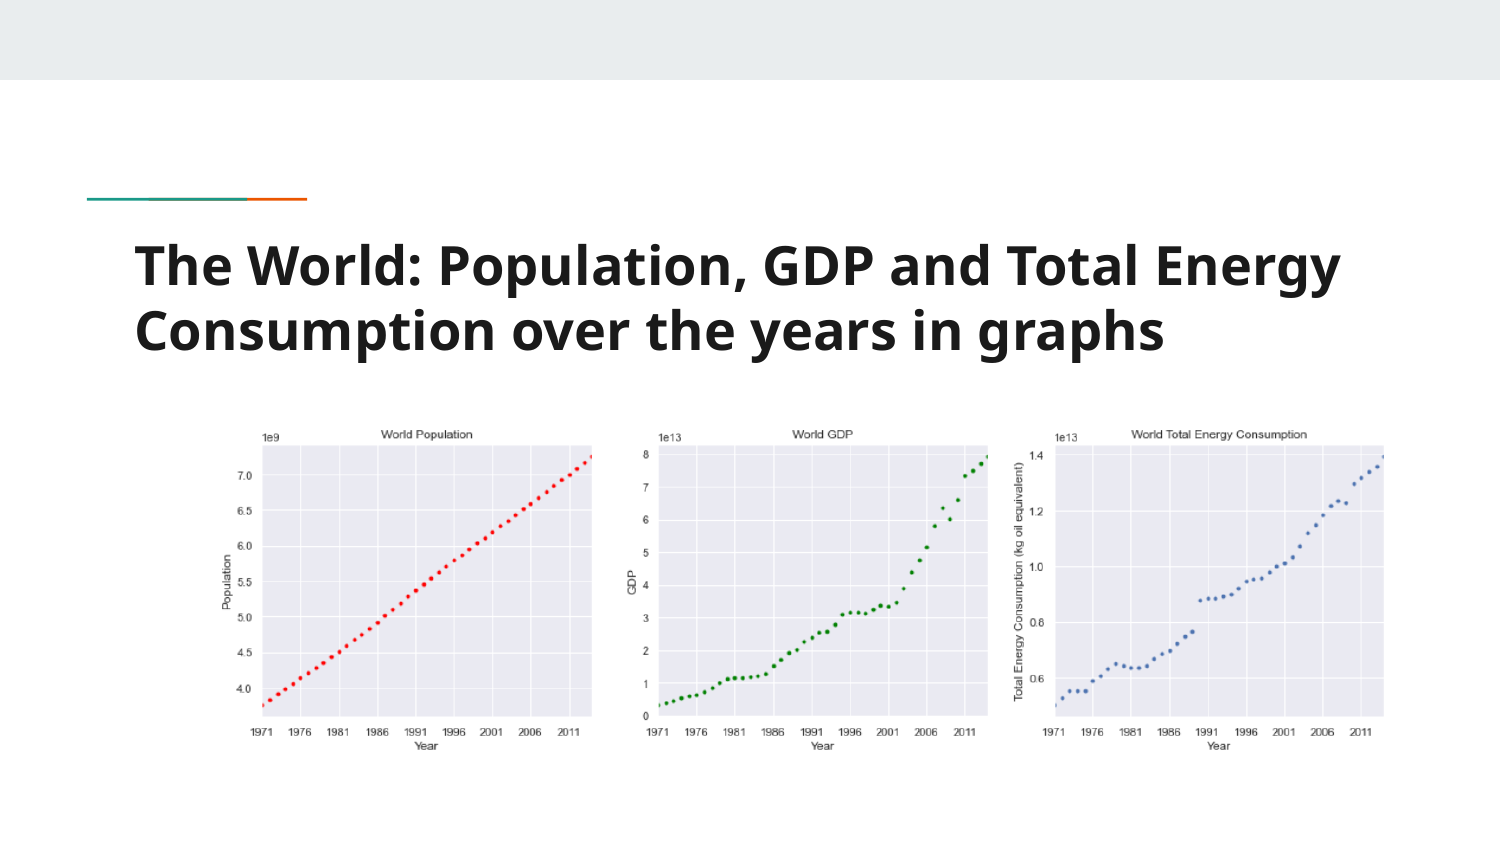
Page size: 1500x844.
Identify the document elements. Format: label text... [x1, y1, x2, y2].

title The World: Population, GDP and Total Energy Consumption over the years in graphs [119, 216, 1381, 305]
picture [215, 421, 1422, 771]
